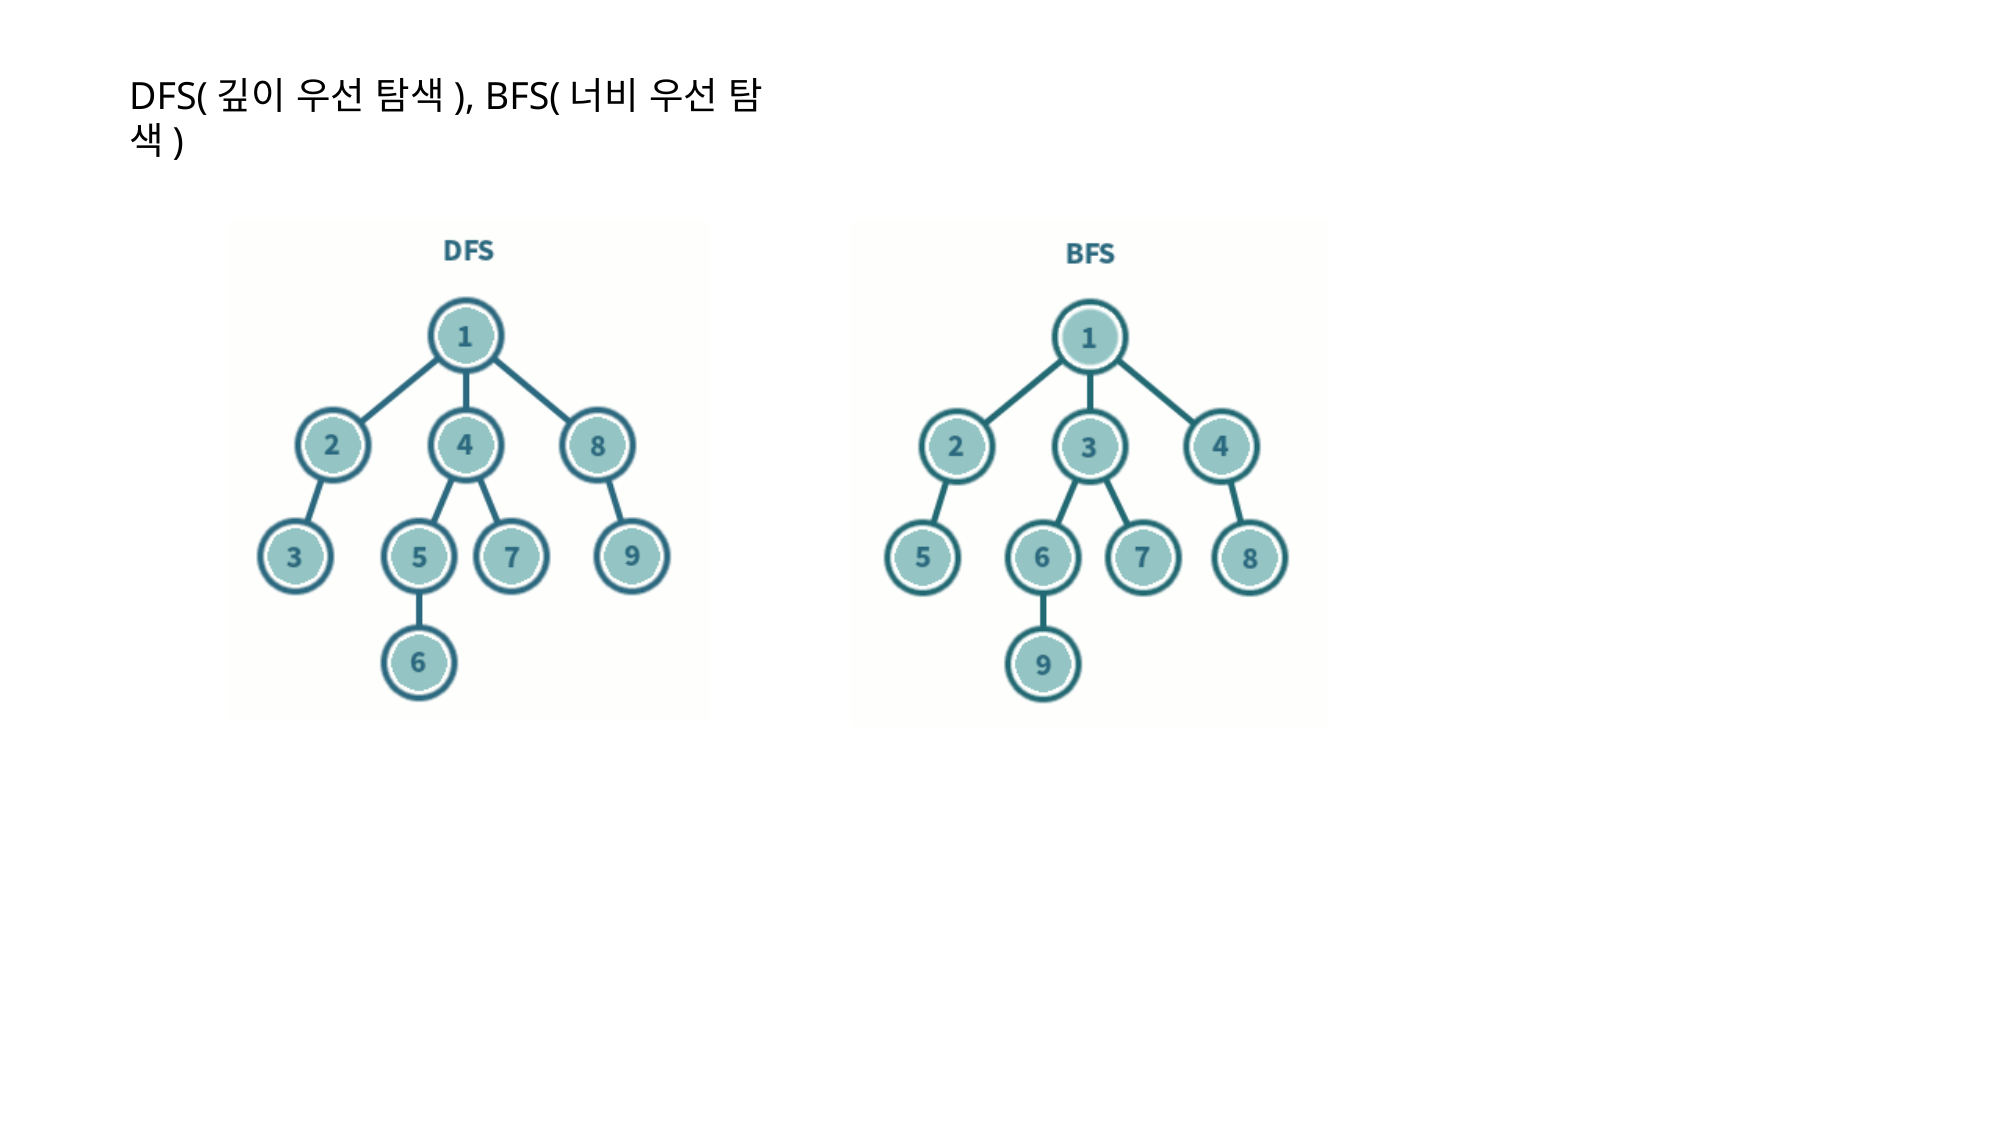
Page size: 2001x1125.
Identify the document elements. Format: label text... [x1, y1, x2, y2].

picture [851, 220, 1330, 728]
picture [227, 220, 709, 721]
text_box DFS(깊이 우선 탐색), BFS(너비 우선 탐색) [114, 64, 823, 170]
